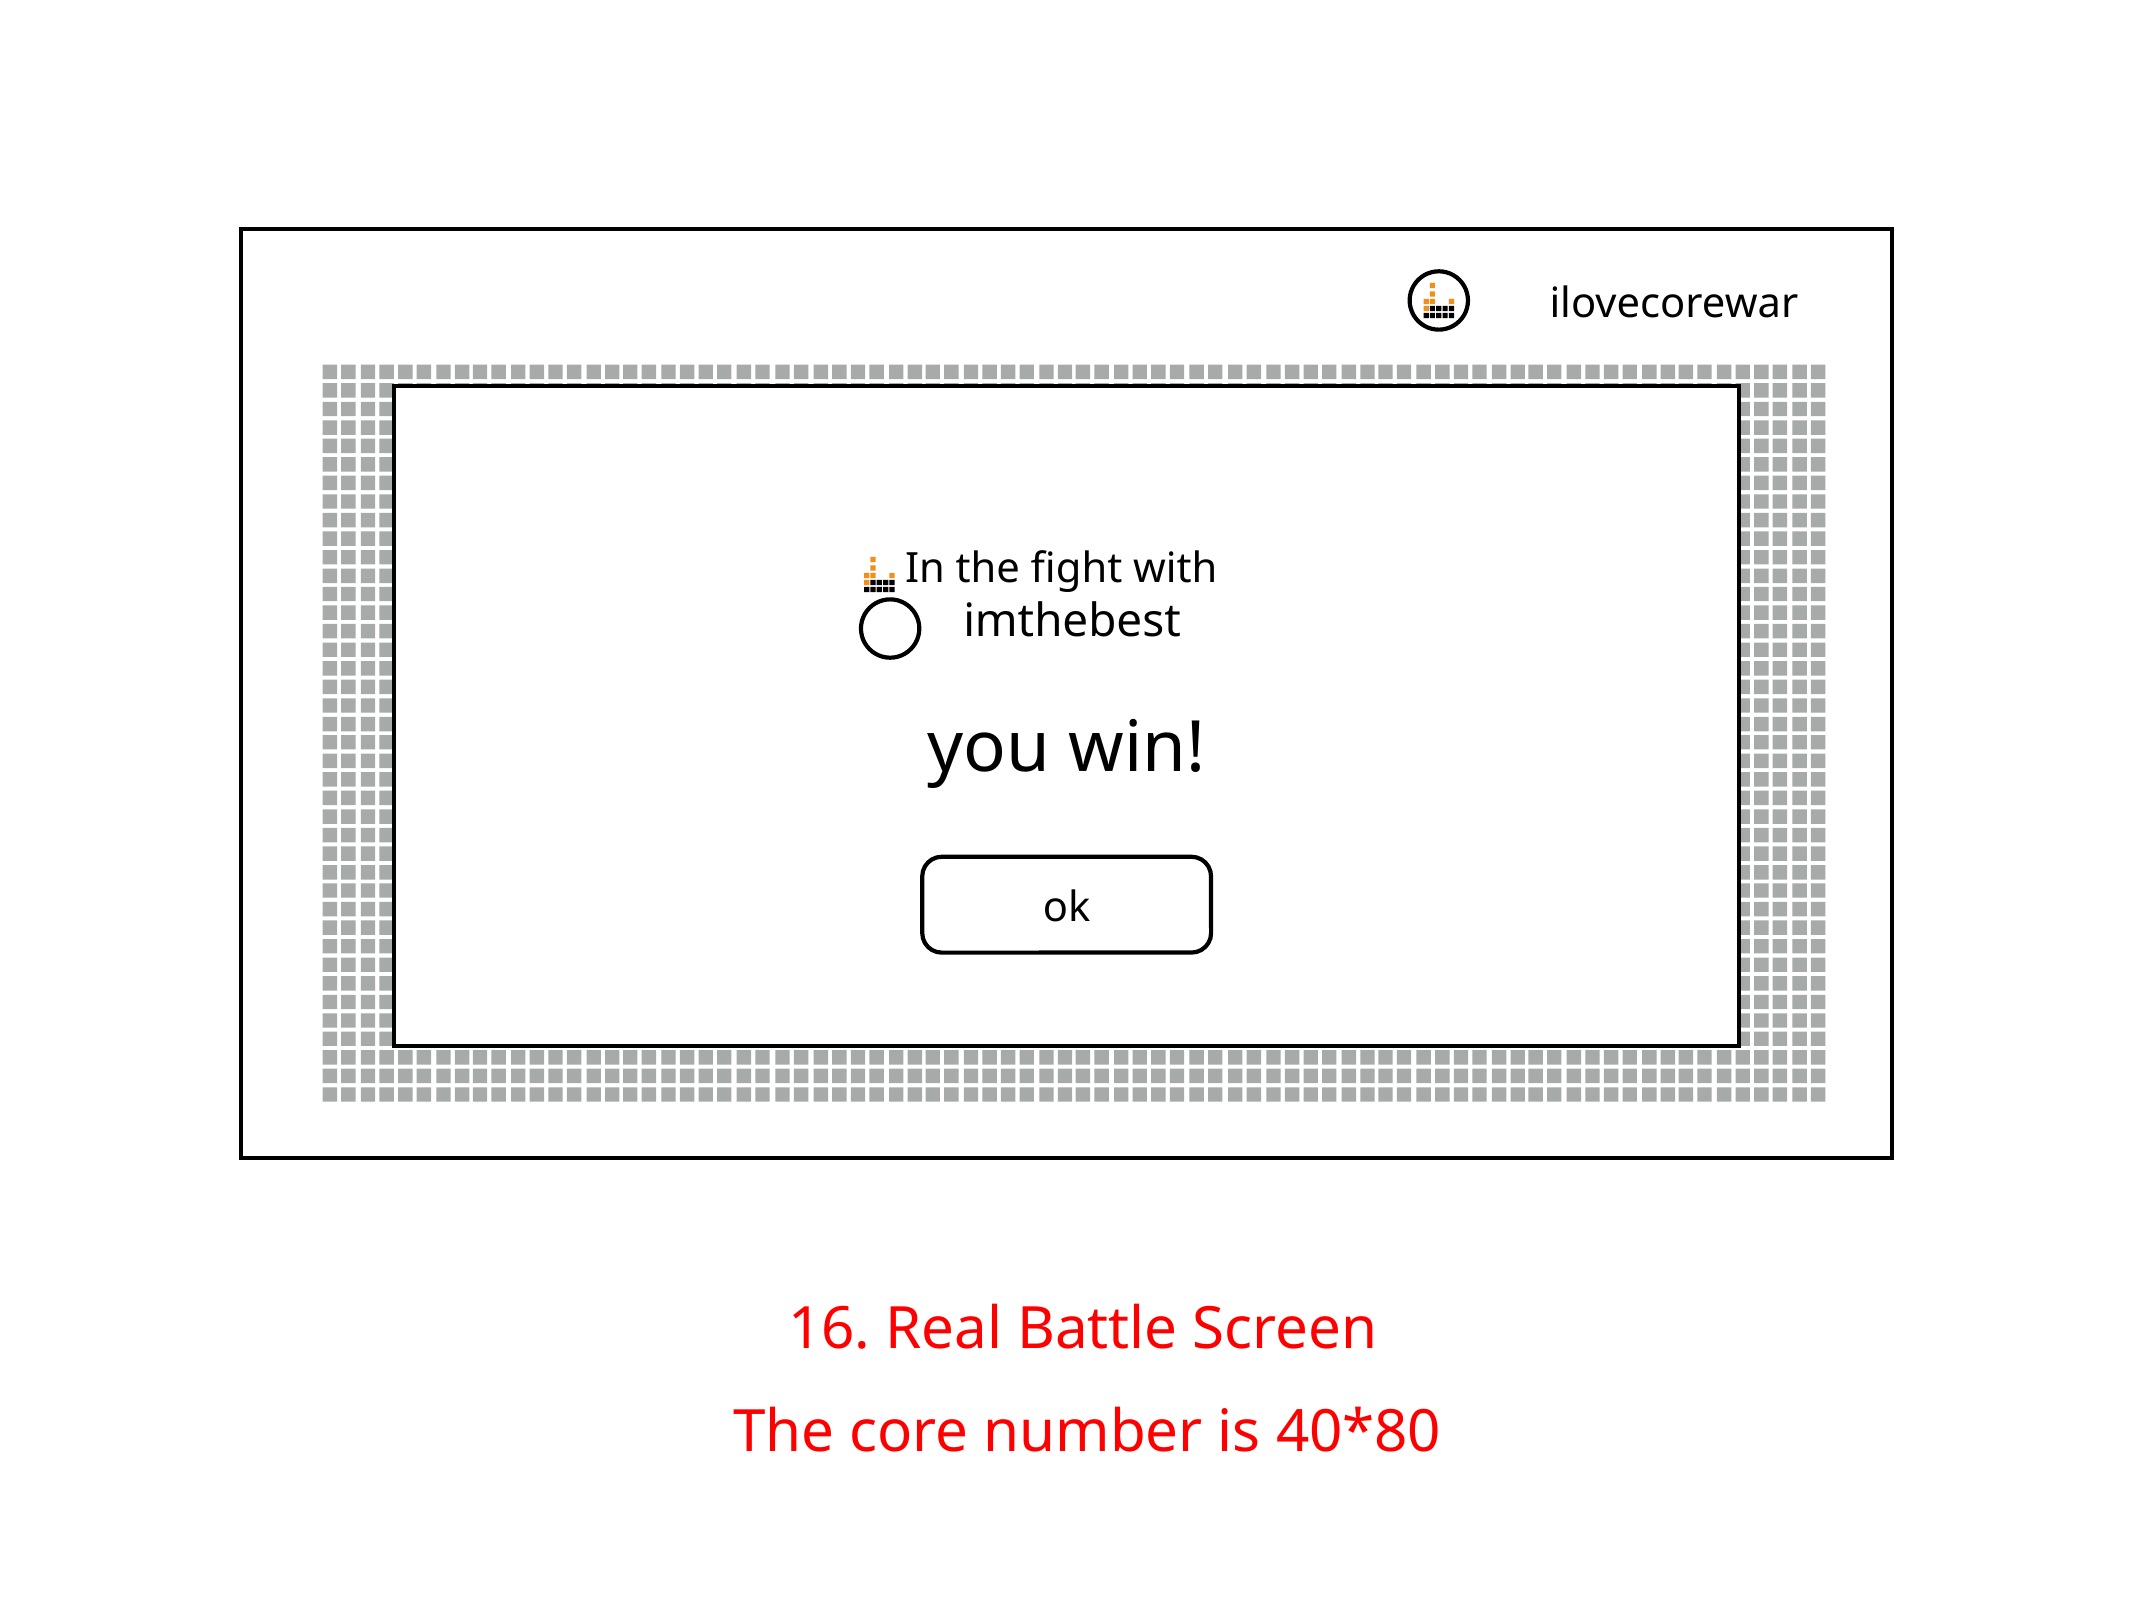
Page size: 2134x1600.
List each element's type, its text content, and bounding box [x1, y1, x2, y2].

text_box The core number is 40*80 [724, 1384, 1450, 1472]
text_box ilovecorewar [1541, 267, 1807, 334]
text_box [241, 229, 1892, 1158]
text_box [394, 385, 1740, 1047]
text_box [322, 364, 1826, 1102]
text_box 16. Real Battle Screen [780, 1282, 1386, 1369]
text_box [1409, 271, 1469, 330]
